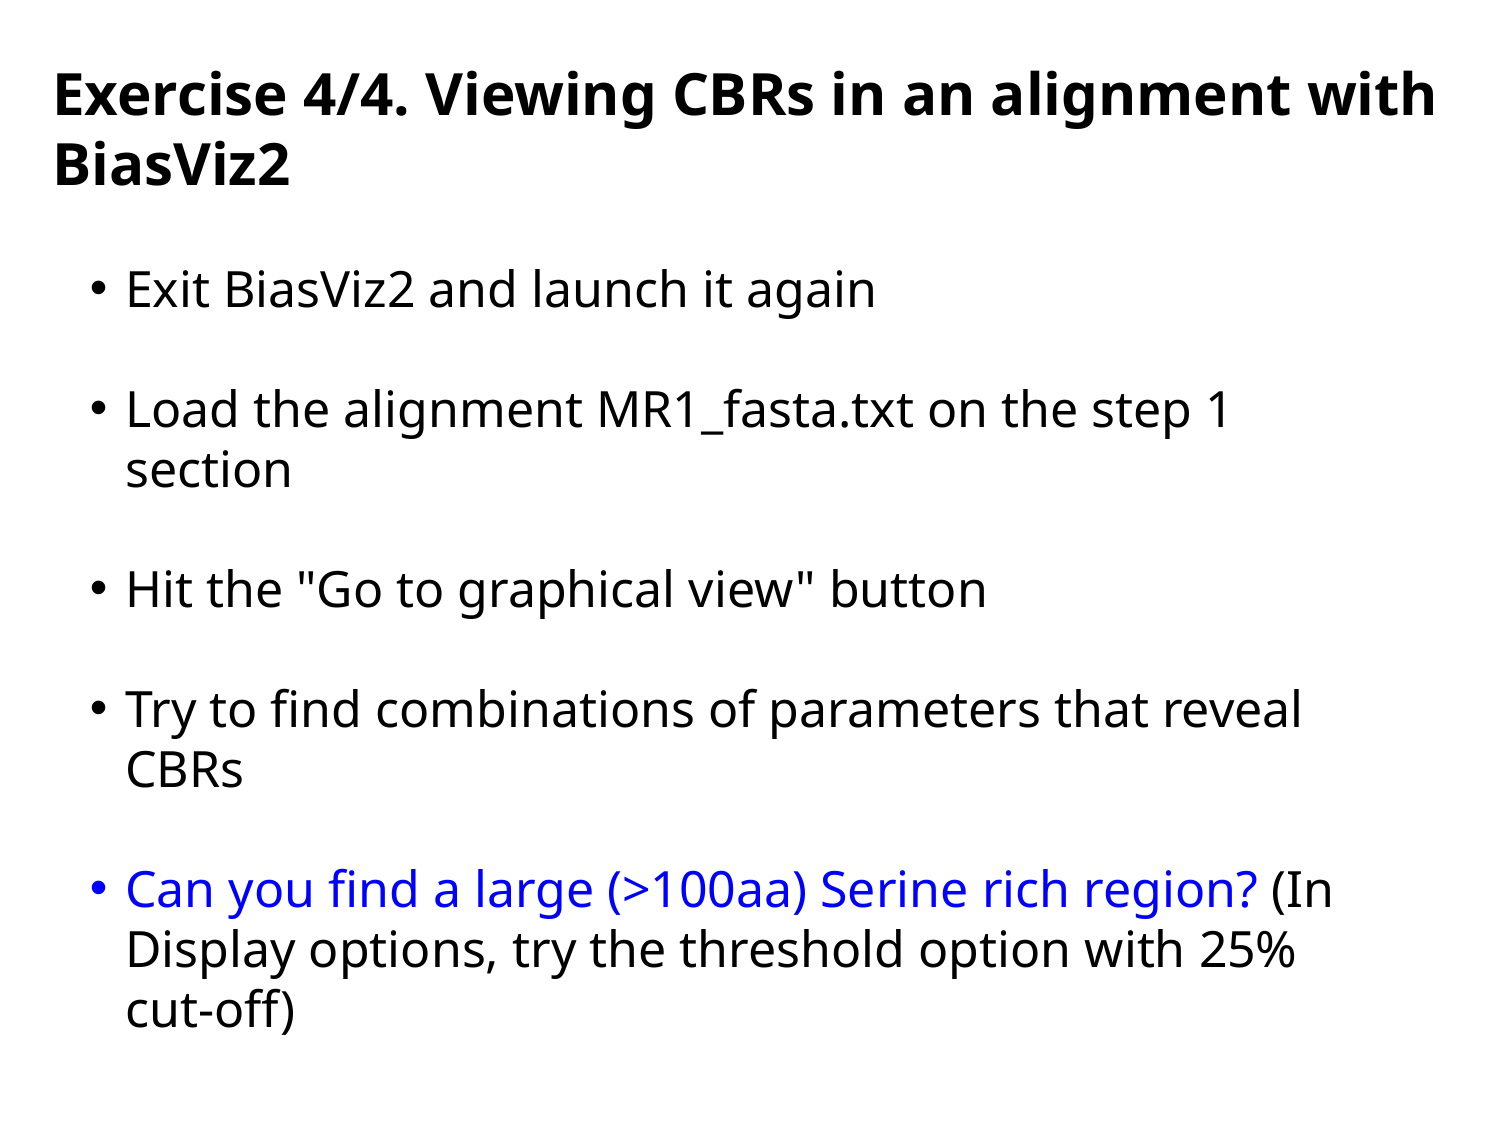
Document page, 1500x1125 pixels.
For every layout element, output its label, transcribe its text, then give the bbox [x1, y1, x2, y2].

text_box Exit BiasViz2 and launch it again Load the alignment MR1_fasta.txt on the step 1 section Hit the "Go to graphical view" button Try to find combinations of parameters that reveal CBRs Can you find a large (>100aa) Serine rich region? (In Display options, try the threshold option with 25% cut-off) [74, 249, 1413, 1045]
text_box Exercise 4/4. Viewing CBRs in an alignment with BiasViz2 [37, 49, 1475, 205]
